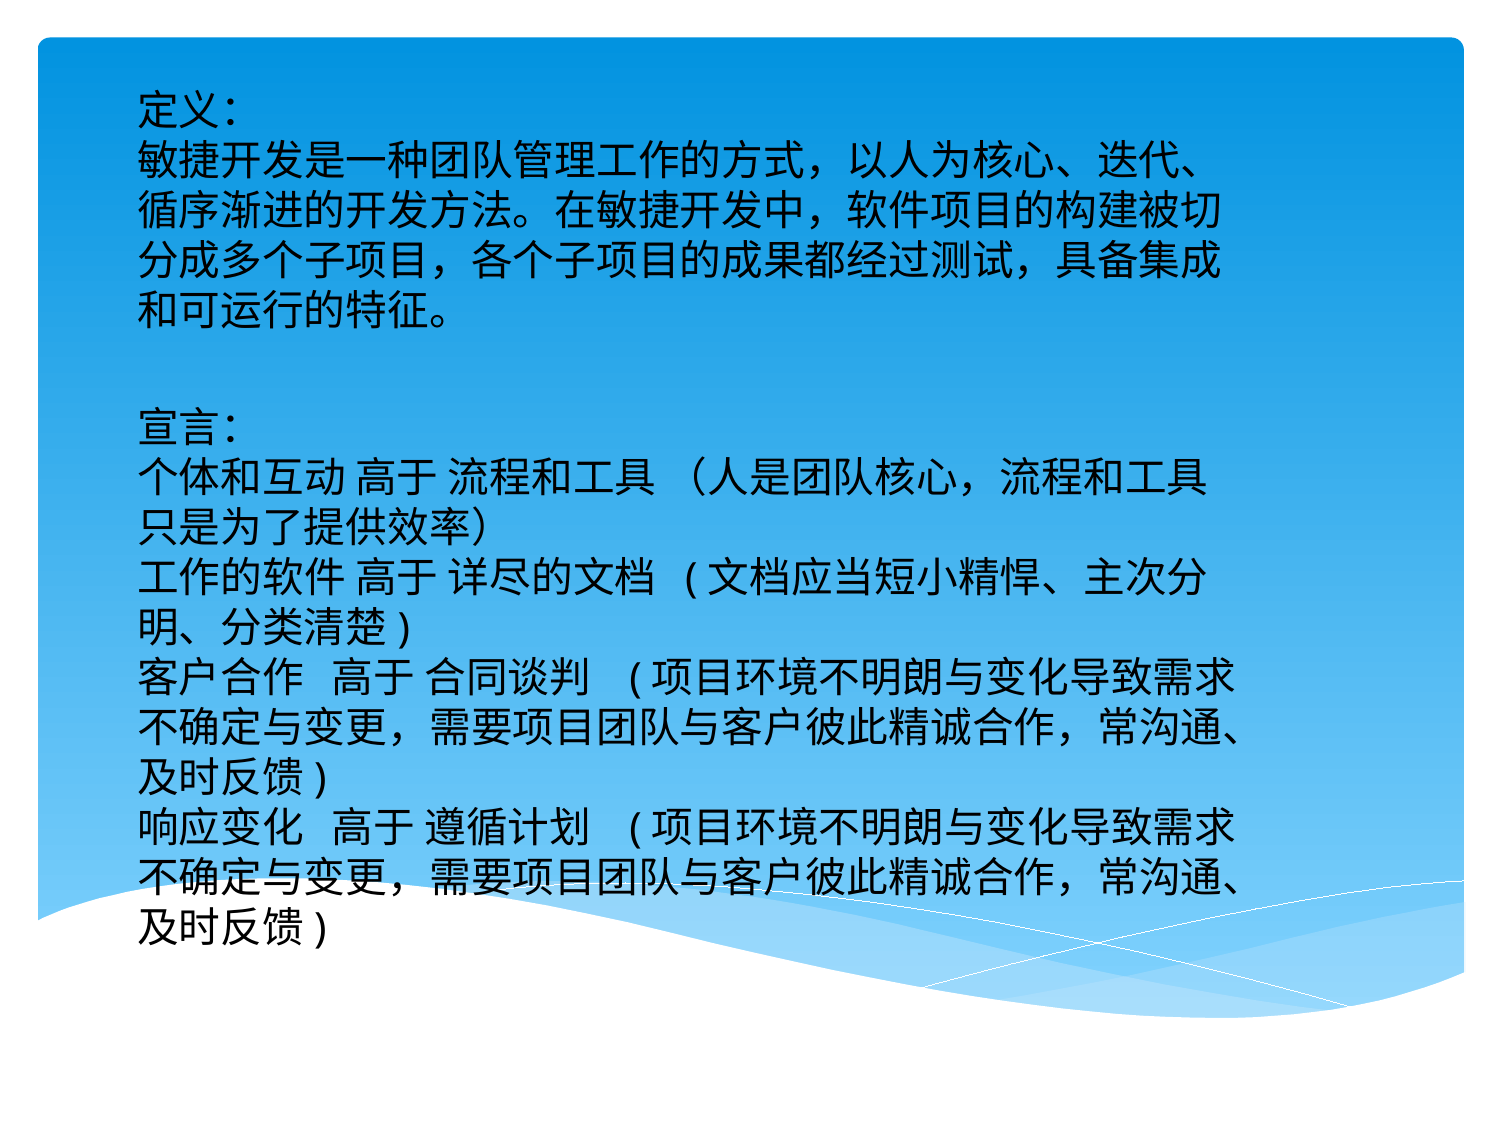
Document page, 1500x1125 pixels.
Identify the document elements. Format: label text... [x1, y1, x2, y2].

text_box 定义： 敏捷开发是一种团队管理工作的方式，以人为核心、迭代、循序渐进的开发方法。在敏捷开发中，软件项目的构建被切分成多个子项目，各个子项目的成果都经过测试，具备集成和可运行的特征。 [122, 76, 1256, 342]
text_box 宣言： 个体和互动 高于 流程和工具 （人是团队核心，流程和工具只是为了提供效率） 工作的软件 高于 详尽的文档 (文档应当短小精悍、主次分明、分类清楚) 客户合作 高于 合同谈判 (项目环境不明朗与变化导致需求不确定与变更，需要项目团队与客户彼此精诚合作，常沟通、及时反馈) 响应变化 高于 遵循计划 (项目环境不明朗与变化导致需求不确定与变更，需要项目团队与客户彼此精诚合作，常沟通、及时反馈) [122, 392, 1256, 958]
